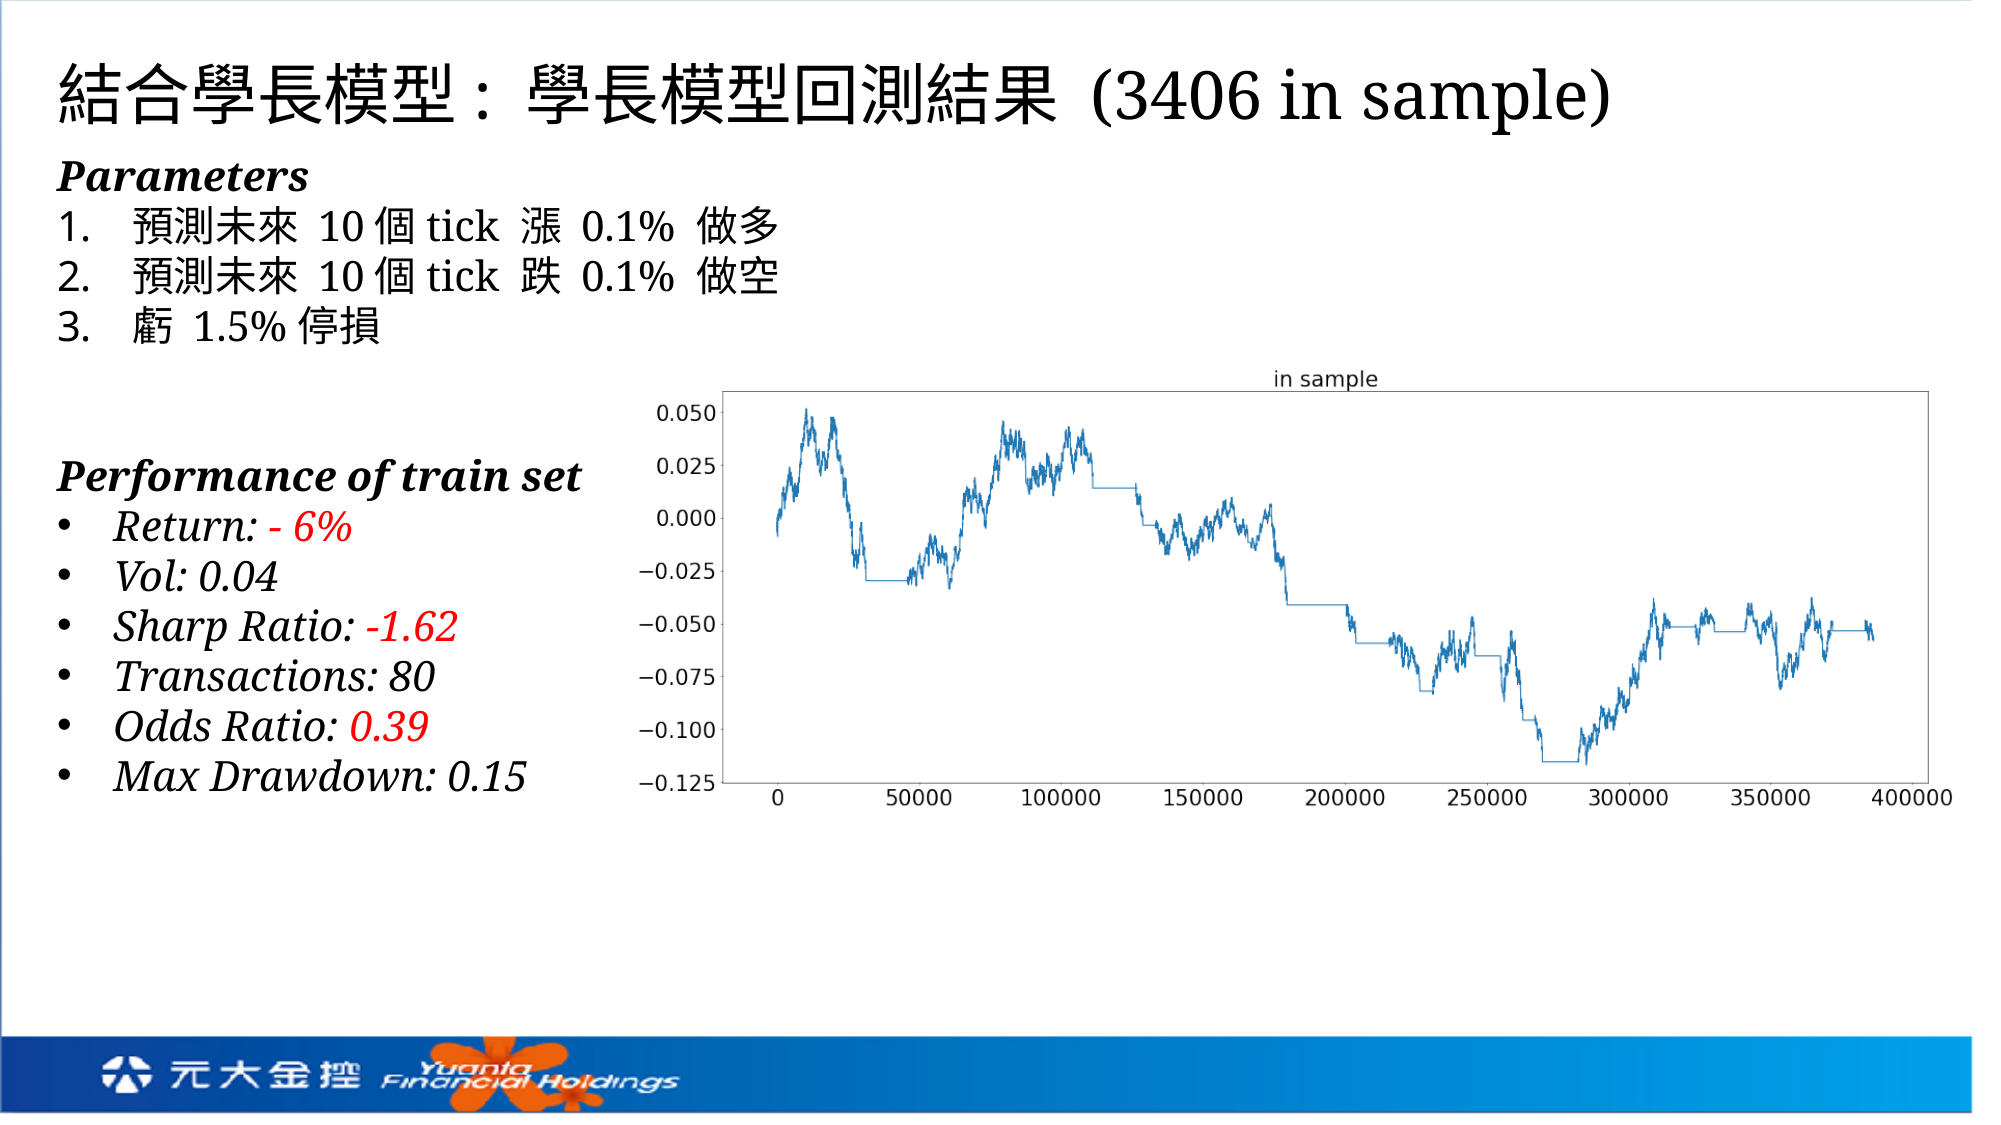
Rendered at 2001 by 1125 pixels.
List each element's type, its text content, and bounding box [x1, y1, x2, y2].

text_box Parameters 預測未來 10個tick 漲 0.1% 做多 預測未來 10個tick 跌 0.1% 做空 虧 1.5%停損 Performance of train set Return: - 6% Vol: 0.04 Sharp Ratio: -1.62 Transactions: 80 Odds Ratio: 0.39 Max Drawdown: 0.15 [42, 142, 869, 808]
text_box 結合學長模型: 學長模型回測結果 (3406 in sample) [42, 45, 1722, 141]
picture [0, 0, 2001, 1125]
